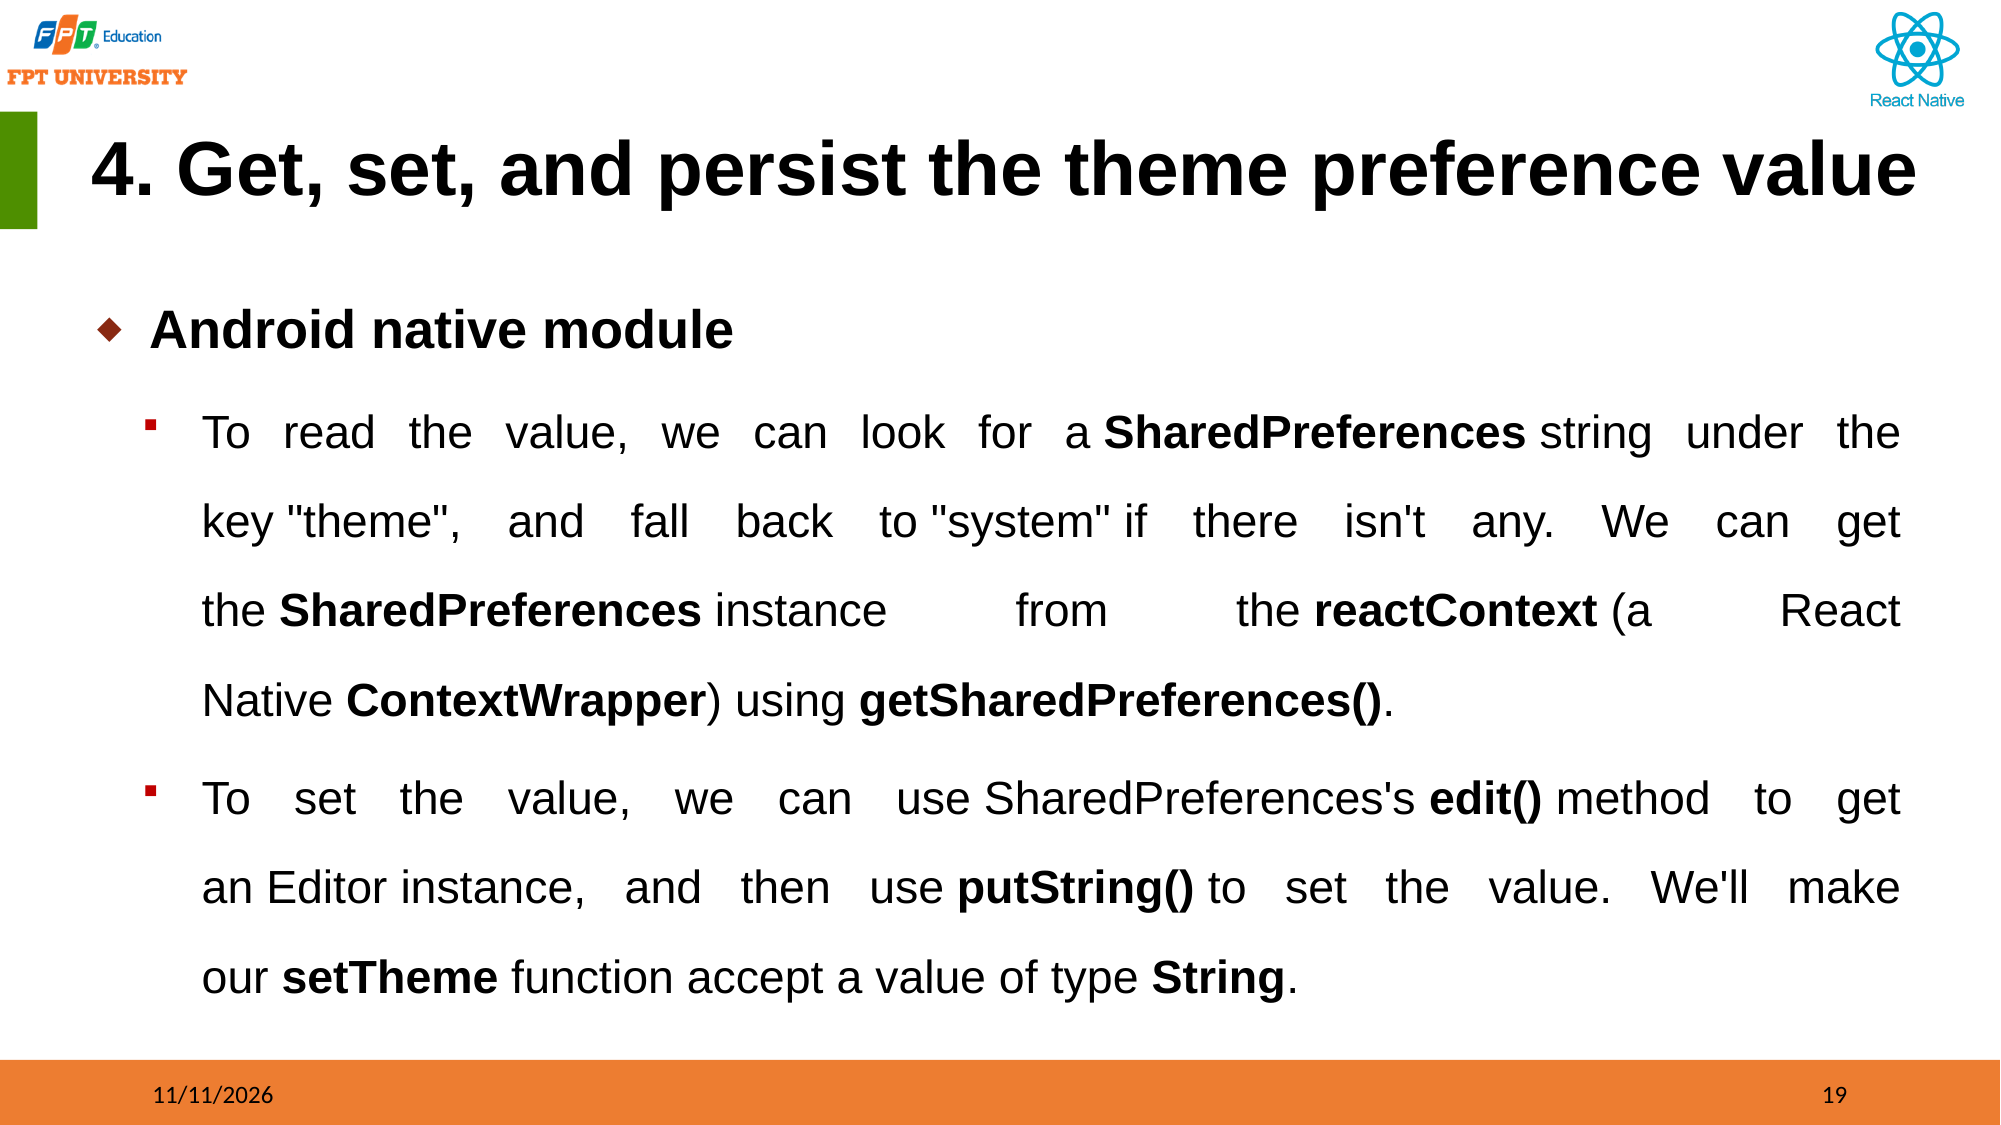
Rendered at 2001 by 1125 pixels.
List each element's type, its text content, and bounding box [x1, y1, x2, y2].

picture [1839, 9, 1996, 112]
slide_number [137, 1063, 588, 1124]
title 4. Get, set, and persist the theme preference value [37, 111, 1978, 230]
picture [0, 0, 194, 95]
slide_number 19 [1412, 1063, 1863, 1124]
list Android native module To read the value, we can look for a SharedPreferences string under the key "theme", and fall back to "system" if there isn't any. We can get the SharedPreferences instance from the reactContext (a React Native ContextWrapper) using getSharedPreferences(). To set the value, we can use SharedPreferences's edit() method to get an Editor instance, and then use putString() to set the value. We'll make our setTheme function accept a value of type String. [82, 254, 1916, 1014]
